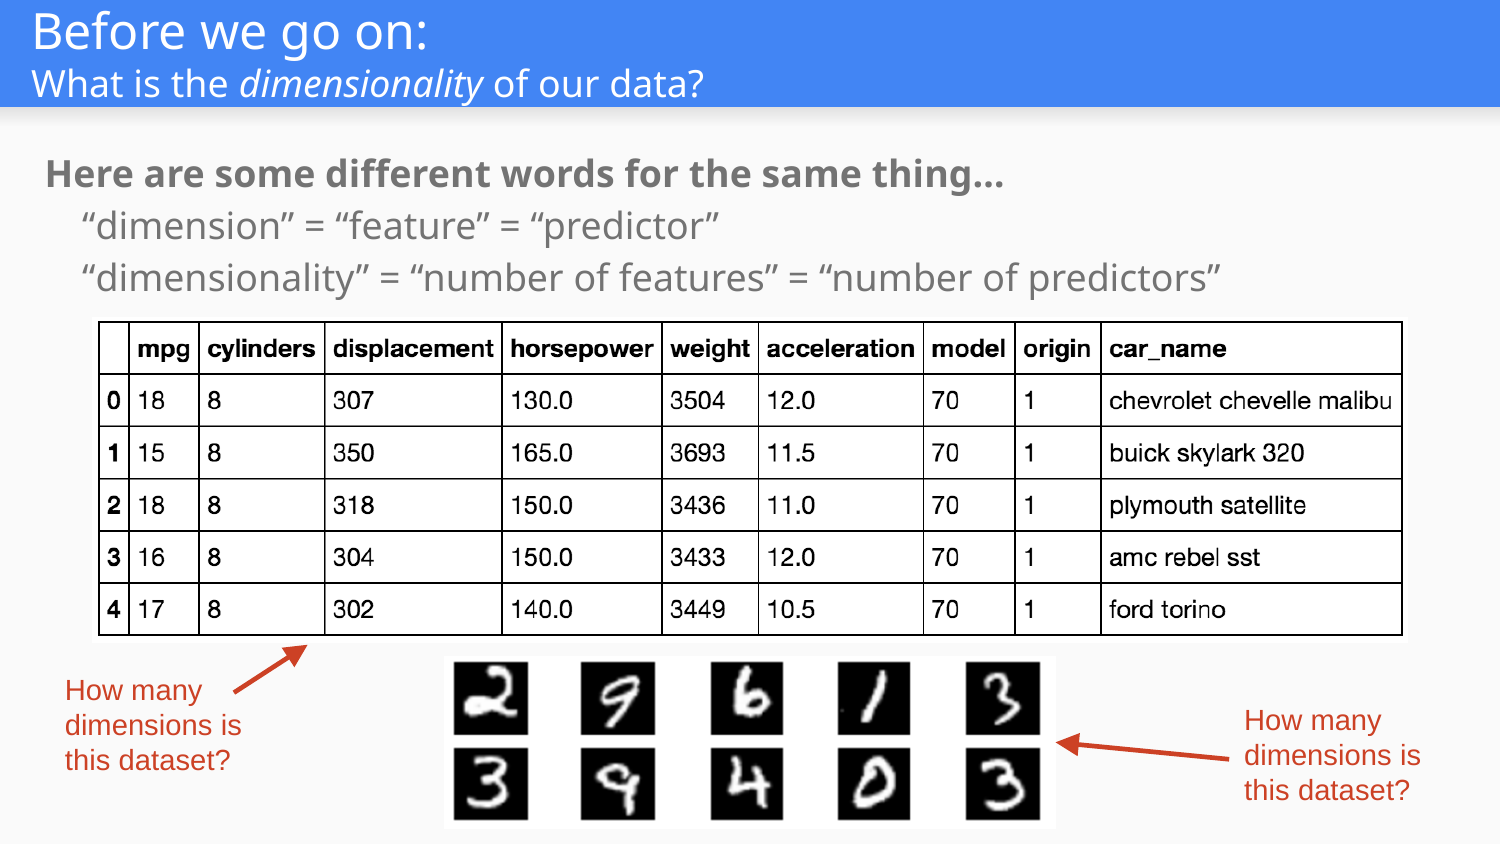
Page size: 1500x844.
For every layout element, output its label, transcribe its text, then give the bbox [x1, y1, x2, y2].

text_box How many dimensions is this dataset? [49, 656, 271, 815]
picture [91, 317, 1409, 643]
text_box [233, 644, 308, 693]
picture [444, 656, 1056, 829]
title Before we go on: What is the dimensionality of our data? [16, 2, 1464, 102]
list Here are some different words for the same thing… “dimension” = “feature” = “predictor” “dimensionality” = “number of features” = “number of predictors” [29, 128, 1430, 574]
text_box How many dimensions is this dataset? [1229, 686, 1451, 844]
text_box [1055, 742, 1230, 760]
